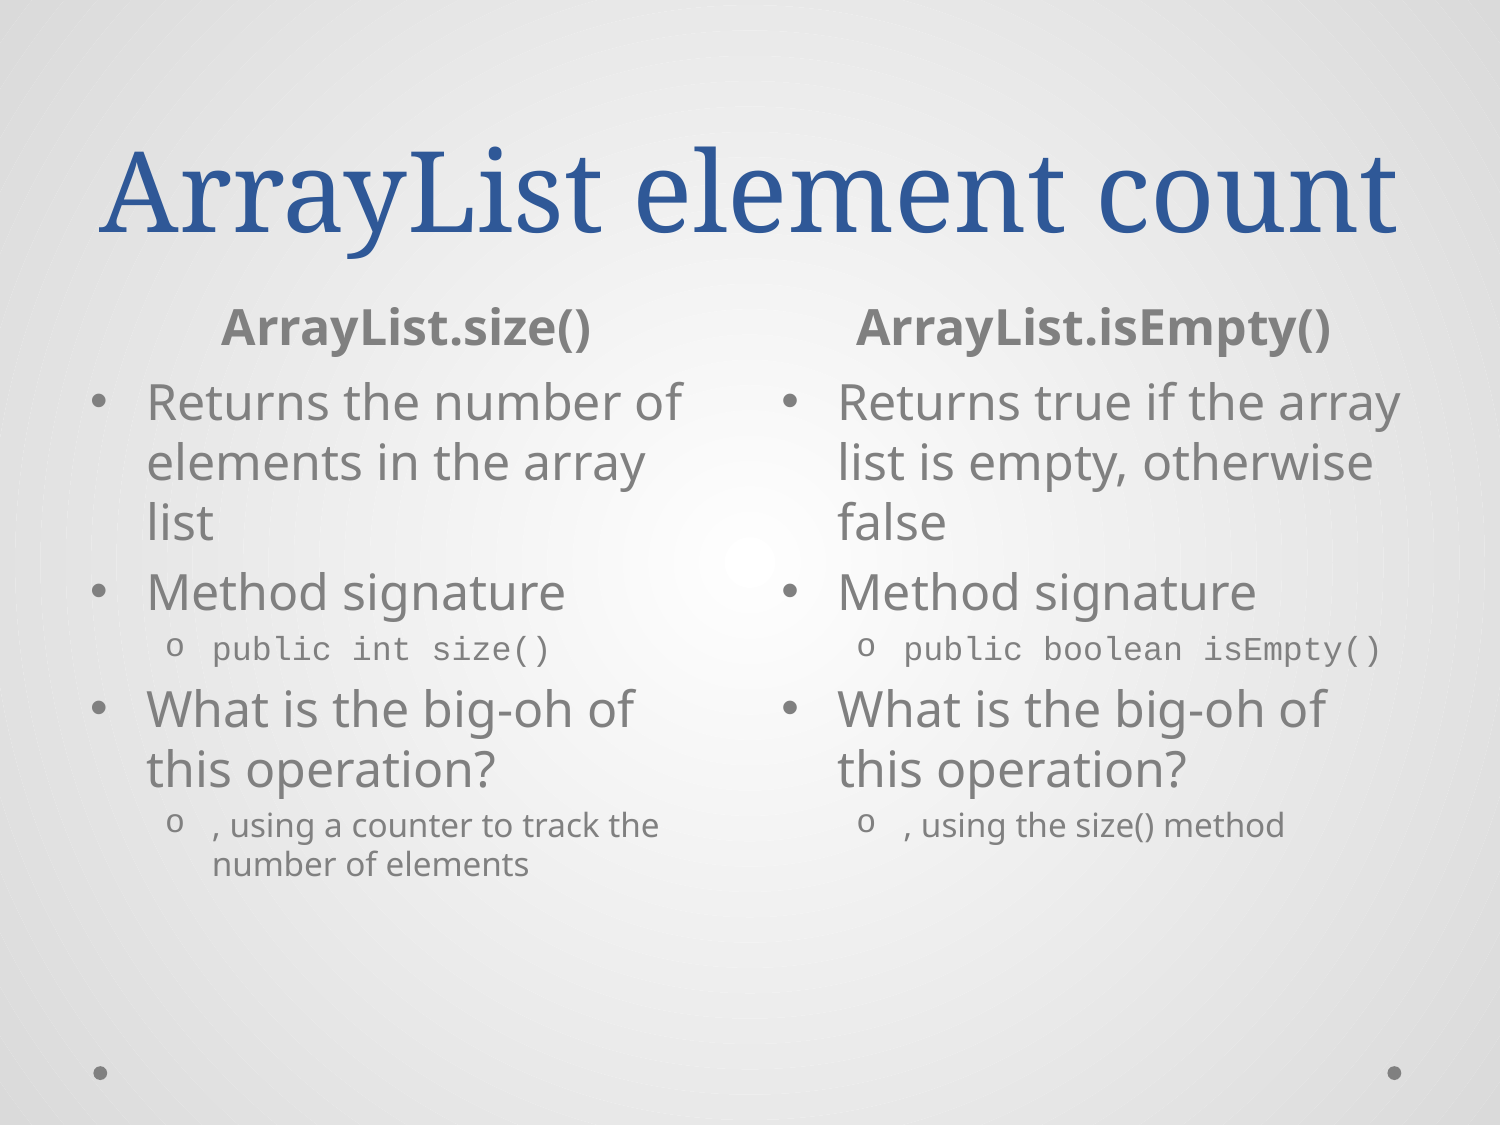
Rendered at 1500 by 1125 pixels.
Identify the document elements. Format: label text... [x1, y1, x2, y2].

list ArrayList.size() [75, 262, 738, 363]
list ArrayList.isEmpty() [762, 262, 1426, 363]
title ArrayList element count [75, 0, 1425, 263]
